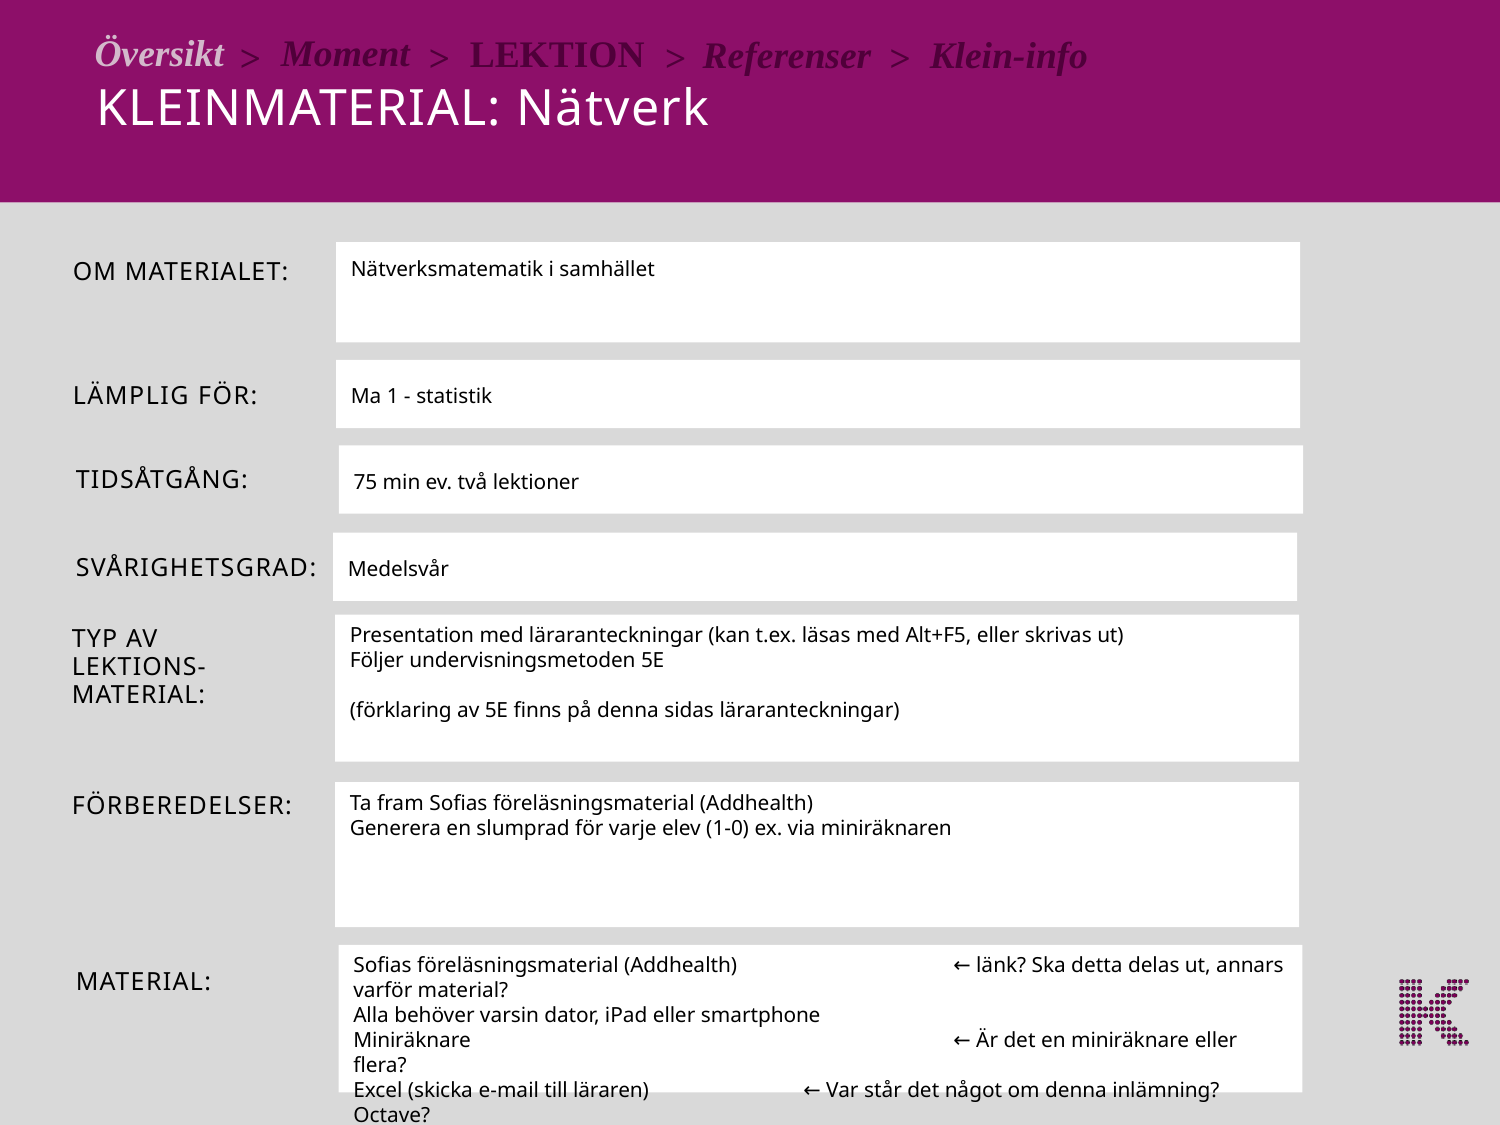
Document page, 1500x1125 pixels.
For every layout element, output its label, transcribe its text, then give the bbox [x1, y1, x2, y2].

text_box [0, 203, 1500, 1125]
text_box MATERIAL: [73, 965, 261, 1025]
text_box Nätverksmatematik i samhället [336, 242, 1301, 343]
text_box Presentation med läraranteckningar (kan t.ex. läsas med Alt+F5, eller skrivas ut) Följer undervisningsmetoden 5E (förklaring av 5E finns på denna sidas läraranteckningar) [335, 614, 1300, 762]
text_box OM MATERIALET: [70, 256, 295, 286]
text_box TYP AV LEKTIONS-MATERIAL: [69, 622, 294, 652]
text_box [0, 0, 1500, 203]
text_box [94, 28, 1093, 72]
text_box KLEINMATERIAL: Nätverk [94, 79, 733, 134]
text_box SVÅRIGHETSGRAD: [73, 552, 331, 582]
text_box Medelsvår [333, 532, 1298, 601]
text_box Ta fram Sofias föreläsningsmaterial (Addhealth) Generera en slumprad för varje elev (1-0) ex. via miniräknaren [335, 782, 1300, 928]
text_box Sofias föreläsningsmaterial (Addhealth) ← länk? Ska detta delas ut, annars varför material? Alla behöver varsin dator, iPad eller smartphone Miniräknare ← Är det en miniräknare eller flera? Excel (skicka e-mail till läraren) ← Var står det något om denna inlämning? Octave? [338, 944, 1303, 1093]
text_box [1321, 936, 1500, 1101]
text_box 75 min ev. två lektioner [338, 445, 1304, 514]
text_box FÖRBEREDELSER: [69, 790, 297, 850]
text_box TIDSÅTGÅNG: [73, 464, 291, 494]
text_box LÄMPLIG FÖR: [70, 380, 266, 440]
text_box Ma 1 - statistik [336, 359, 1301, 429]
